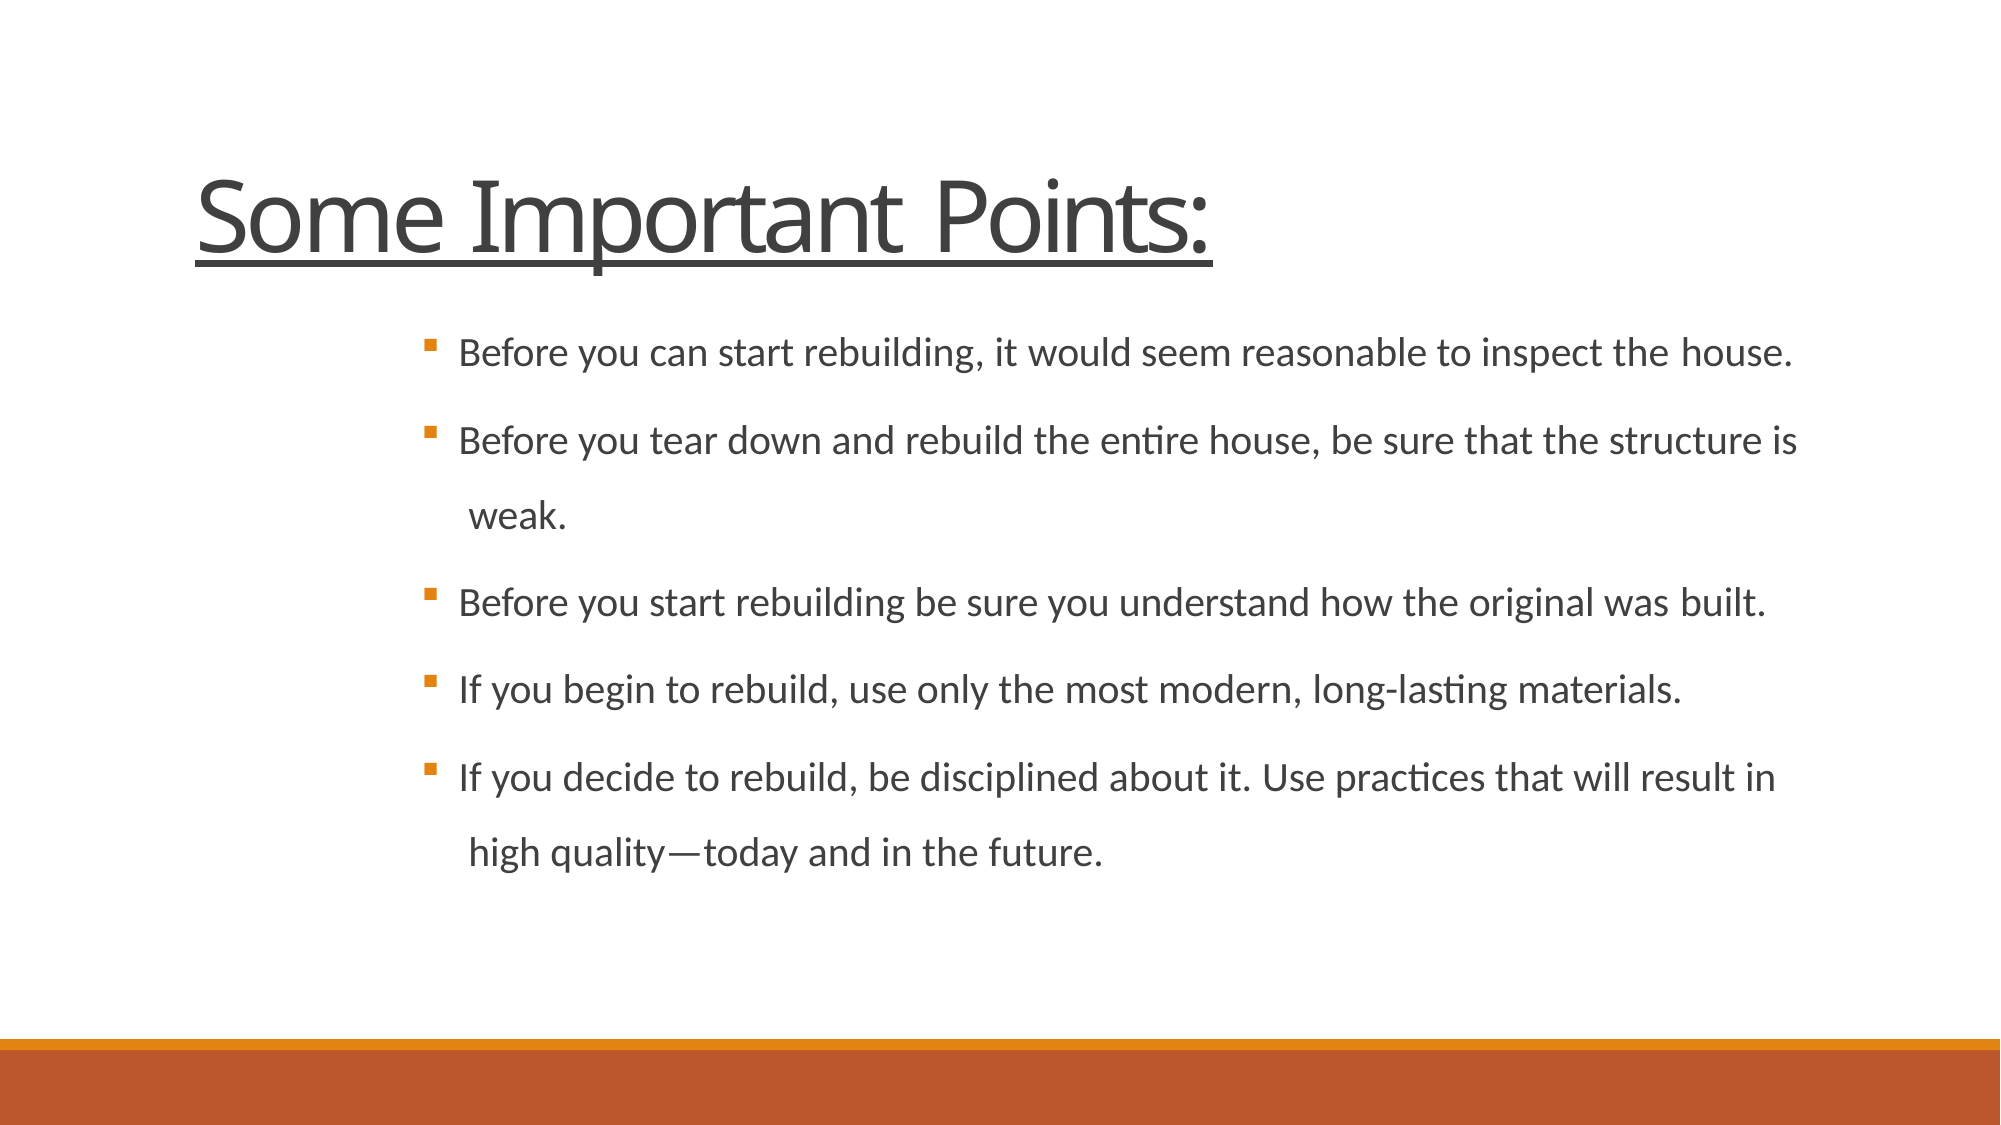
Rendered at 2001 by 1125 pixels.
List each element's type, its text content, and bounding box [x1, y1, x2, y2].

text_box Before you can start rebuilding, it would seem reasonable to inspect the house. Before you tear down and rebuild the entire house, be sure that the structure is weak. Before you start rebuilding be sure you understand how the original was built. If you begin to rebuild, use only the most modern, long-lasting materials. If you decide to rebuild, be disciplined about it. Use practices that will result in high quality—today and in the future. [419, 322, 1808, 875]
title Some Important Points: [167, 47, 1833, 392]
